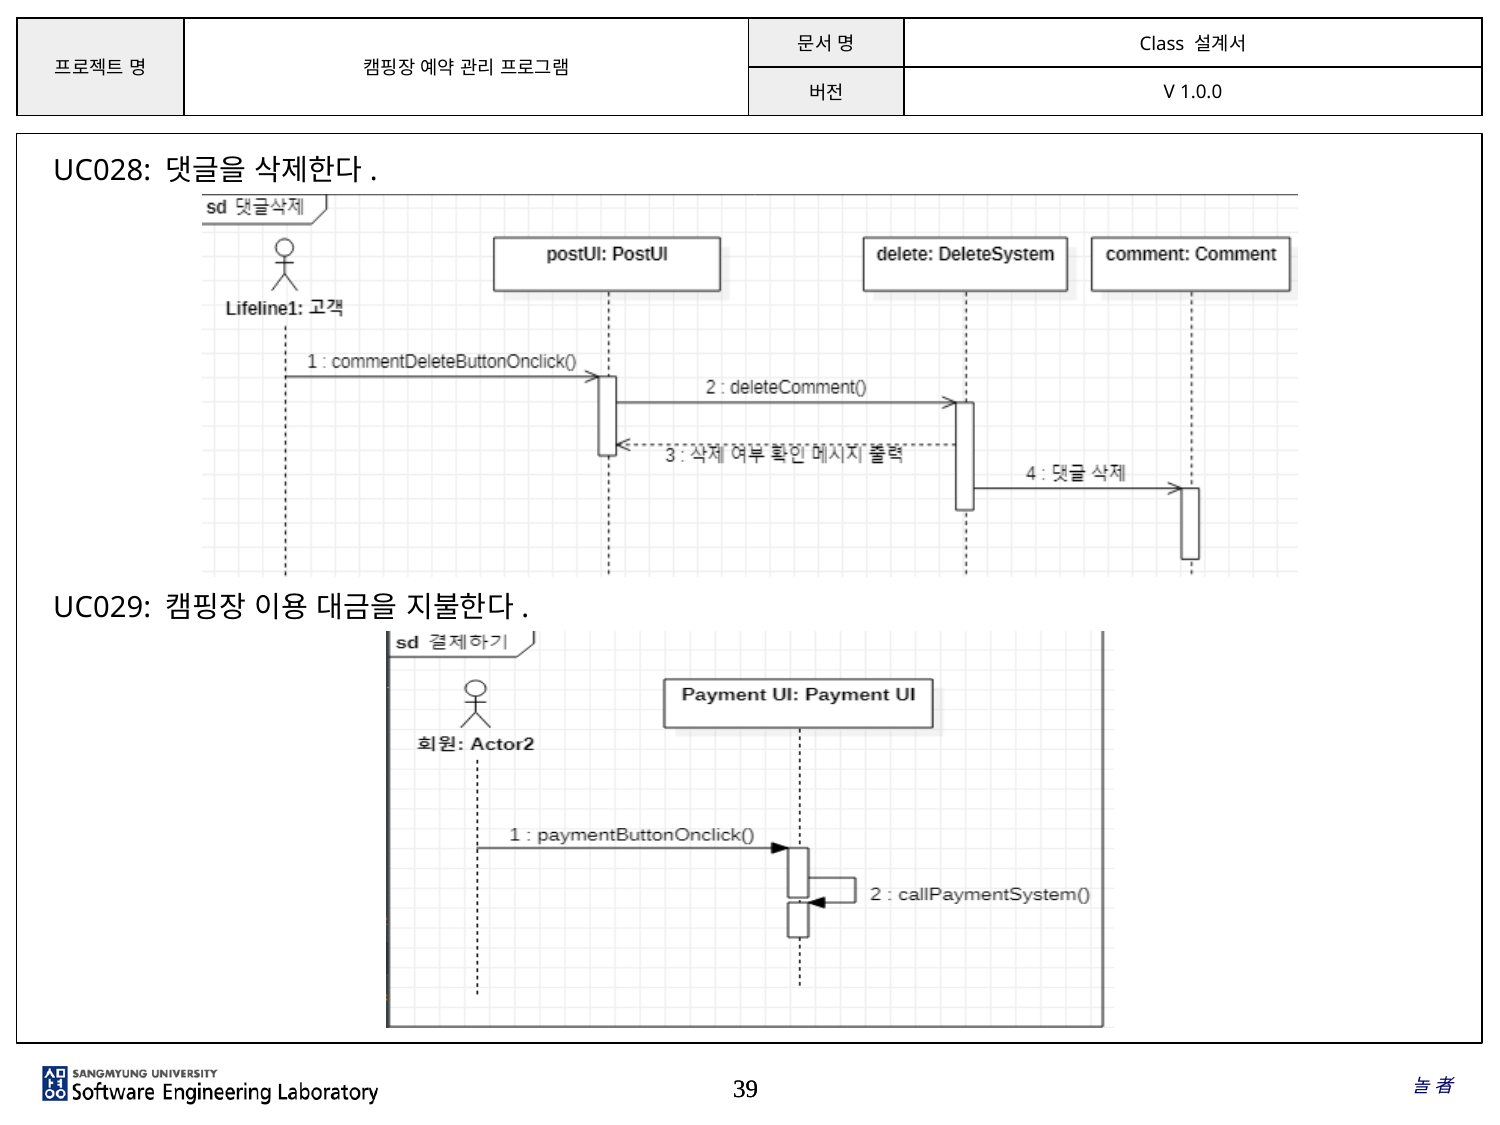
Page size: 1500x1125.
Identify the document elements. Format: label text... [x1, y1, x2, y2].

picture [201, 194, 1298, 577]
picture [42, 1066, 382, 1106]
text_box UC028: 댓글을 삭제한다. [38, 143, 580, 194]
text_box UC029: 캠핑장 이용 대금을 지불한다. [38, 580, 580, 631]
picture [386, 630, 1114, 1029]
footer 놀 者 [994, 1060, 1454, 1110]
